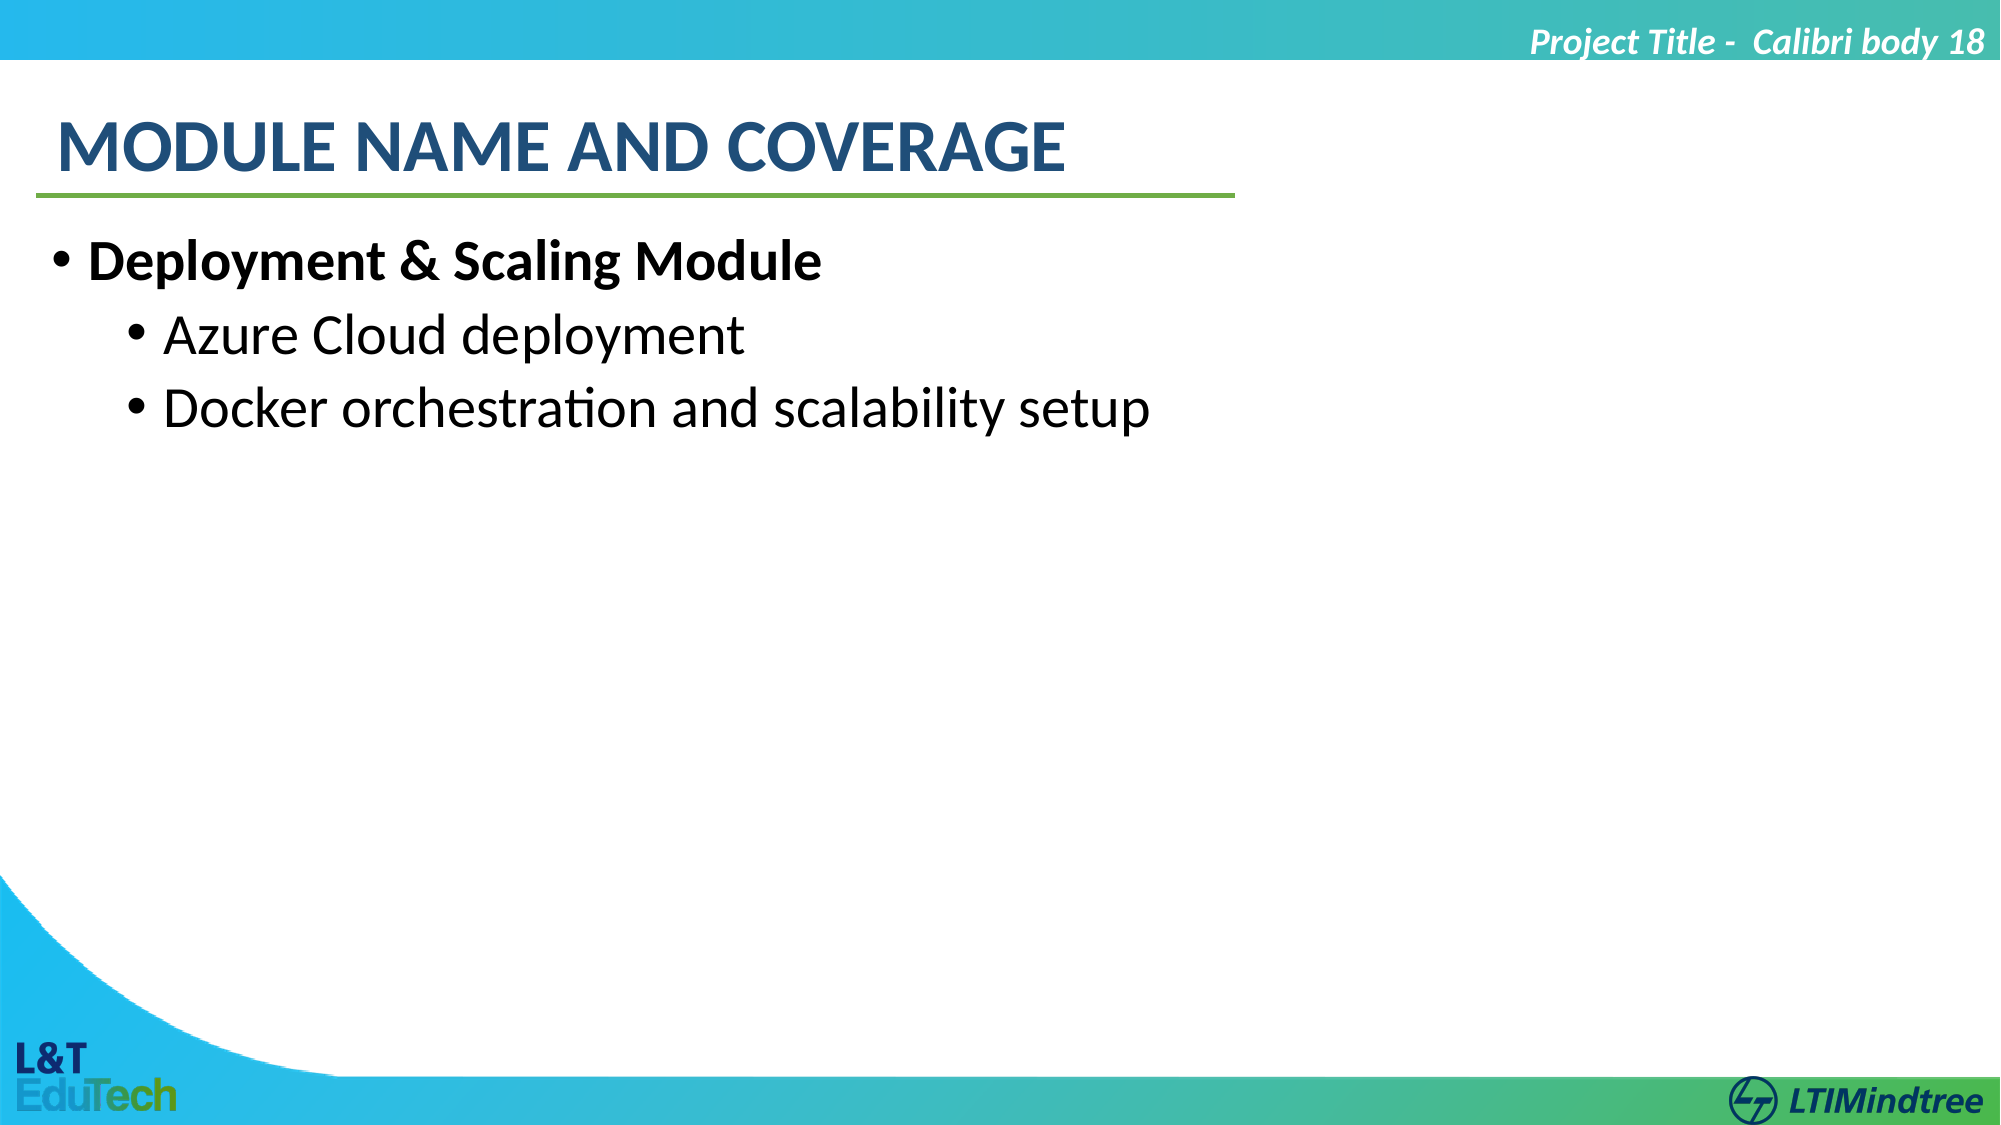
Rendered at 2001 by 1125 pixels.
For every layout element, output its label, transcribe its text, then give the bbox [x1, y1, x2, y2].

text_box Project Title - Calibri body 18 [999, 9, 2000, 114]
picture [0, 875, 2000, 1125]
list Deployment & Scaling Module Azure Cloud deployment Docker orchestration and scalability setup [36, 43, 1943, 697]
